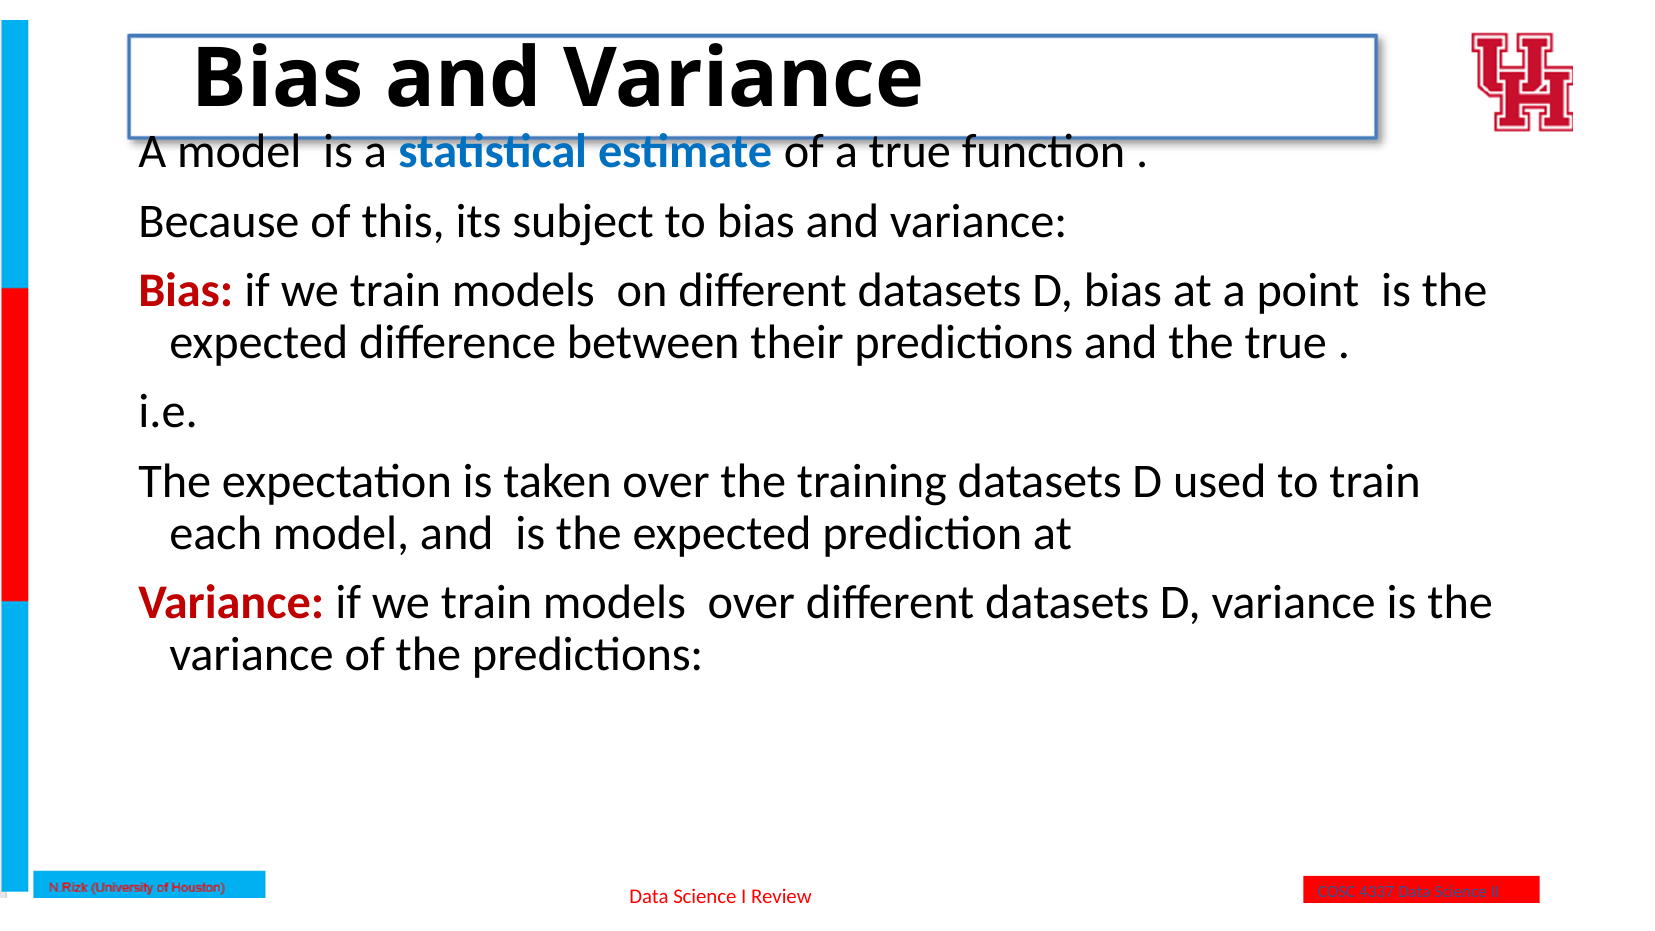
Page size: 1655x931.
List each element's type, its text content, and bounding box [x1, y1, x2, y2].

picture [63, 883, 87, 891]
picture [632, 891, 639, 898]
title Bias and Variance [177, 27, 1439, 157]
picture [172, 883, 183, 891]
picture [50, 883, 58, 891]
picture [0, 20, 1573, 898]
picture [159, 883, 168, 891]
picture [193, 884, 207, 891]
picture [208, 885, 218, 891]
picture [102, 883, 152, 894]
picture [92, 883, 98, 894]
